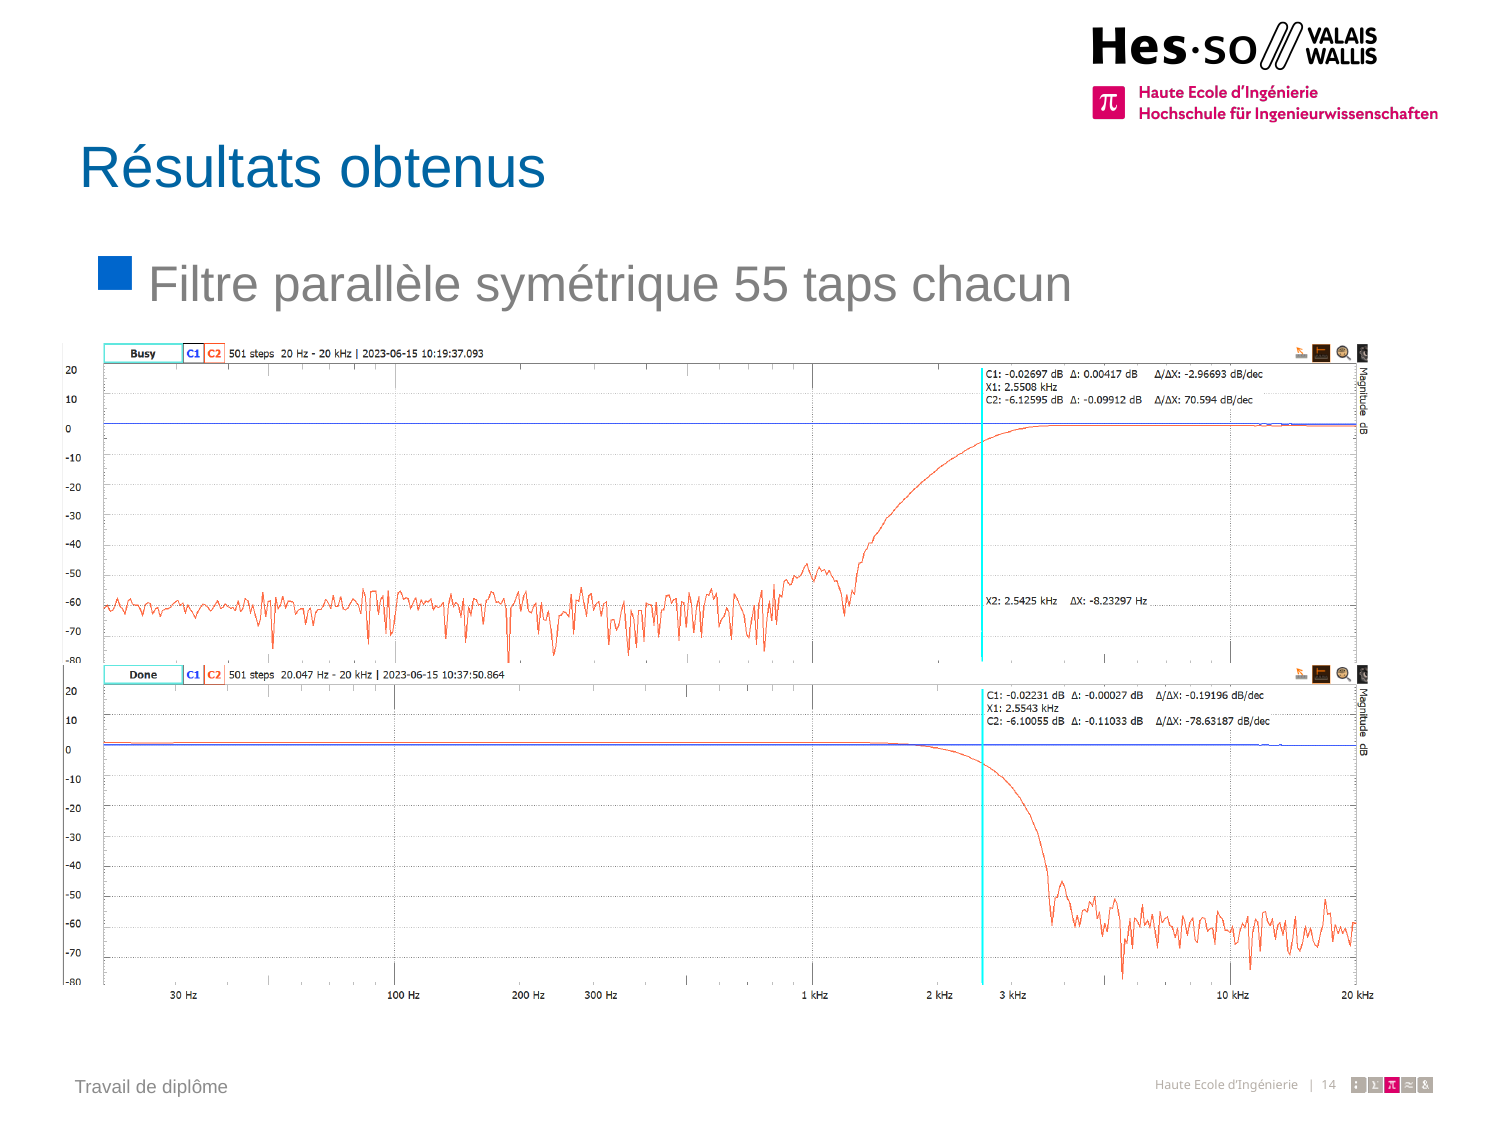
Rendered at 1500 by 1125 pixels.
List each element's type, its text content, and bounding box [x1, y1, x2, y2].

picture [1352, 1077, 1433, 1093]
list Filtre parallèle symétrique 55 taps chacun [76, 243, 1427, 327]
picture [1092, 21, 1438, 107]
picture [62, 343, 1368, 664]
picture [62, 665, 1368, 985]
slide_number Haute Ecole d’Ingénierie | 14 [1076, 1066, 1352, 1104]
title Résultats obtenus [64, 107, 1441, 221]
slide_number Travail de diplôme [68, 1065, 500, 1108]
picture [147, 989, 1379, 1003]
